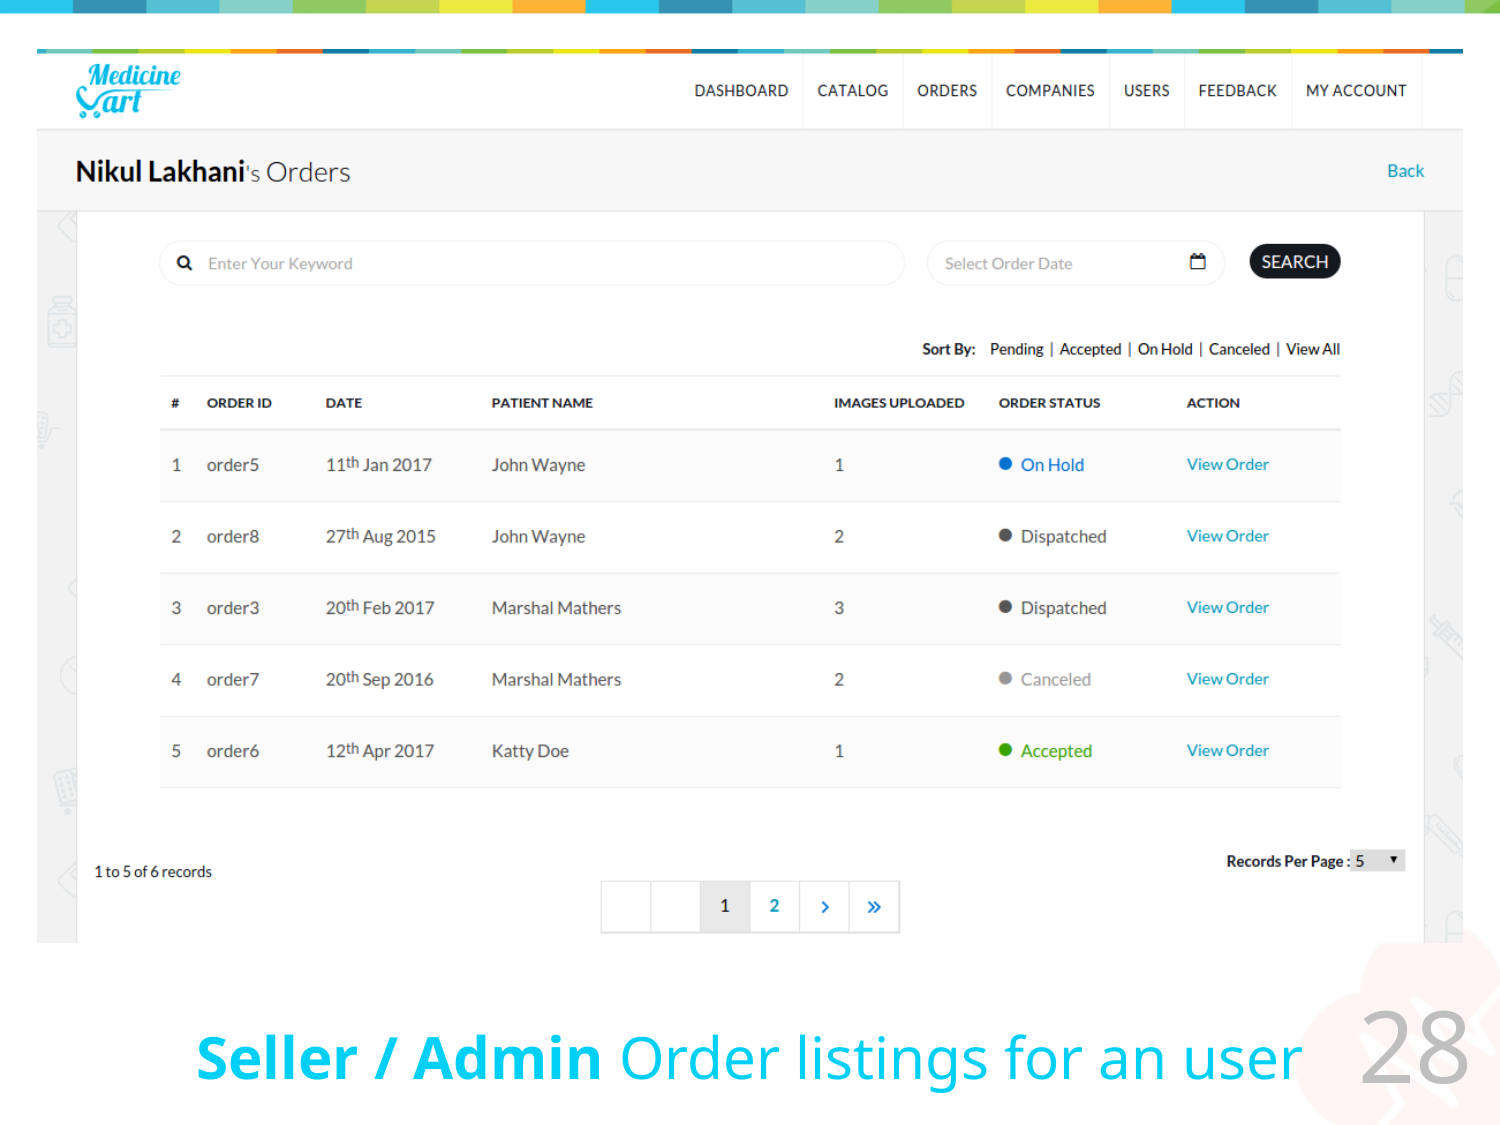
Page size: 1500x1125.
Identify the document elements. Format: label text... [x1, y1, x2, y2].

title Seller / Admin Order listings for an user [24, 1012, 1475, 1100]
picture [0, 0, 1500, 1125]
